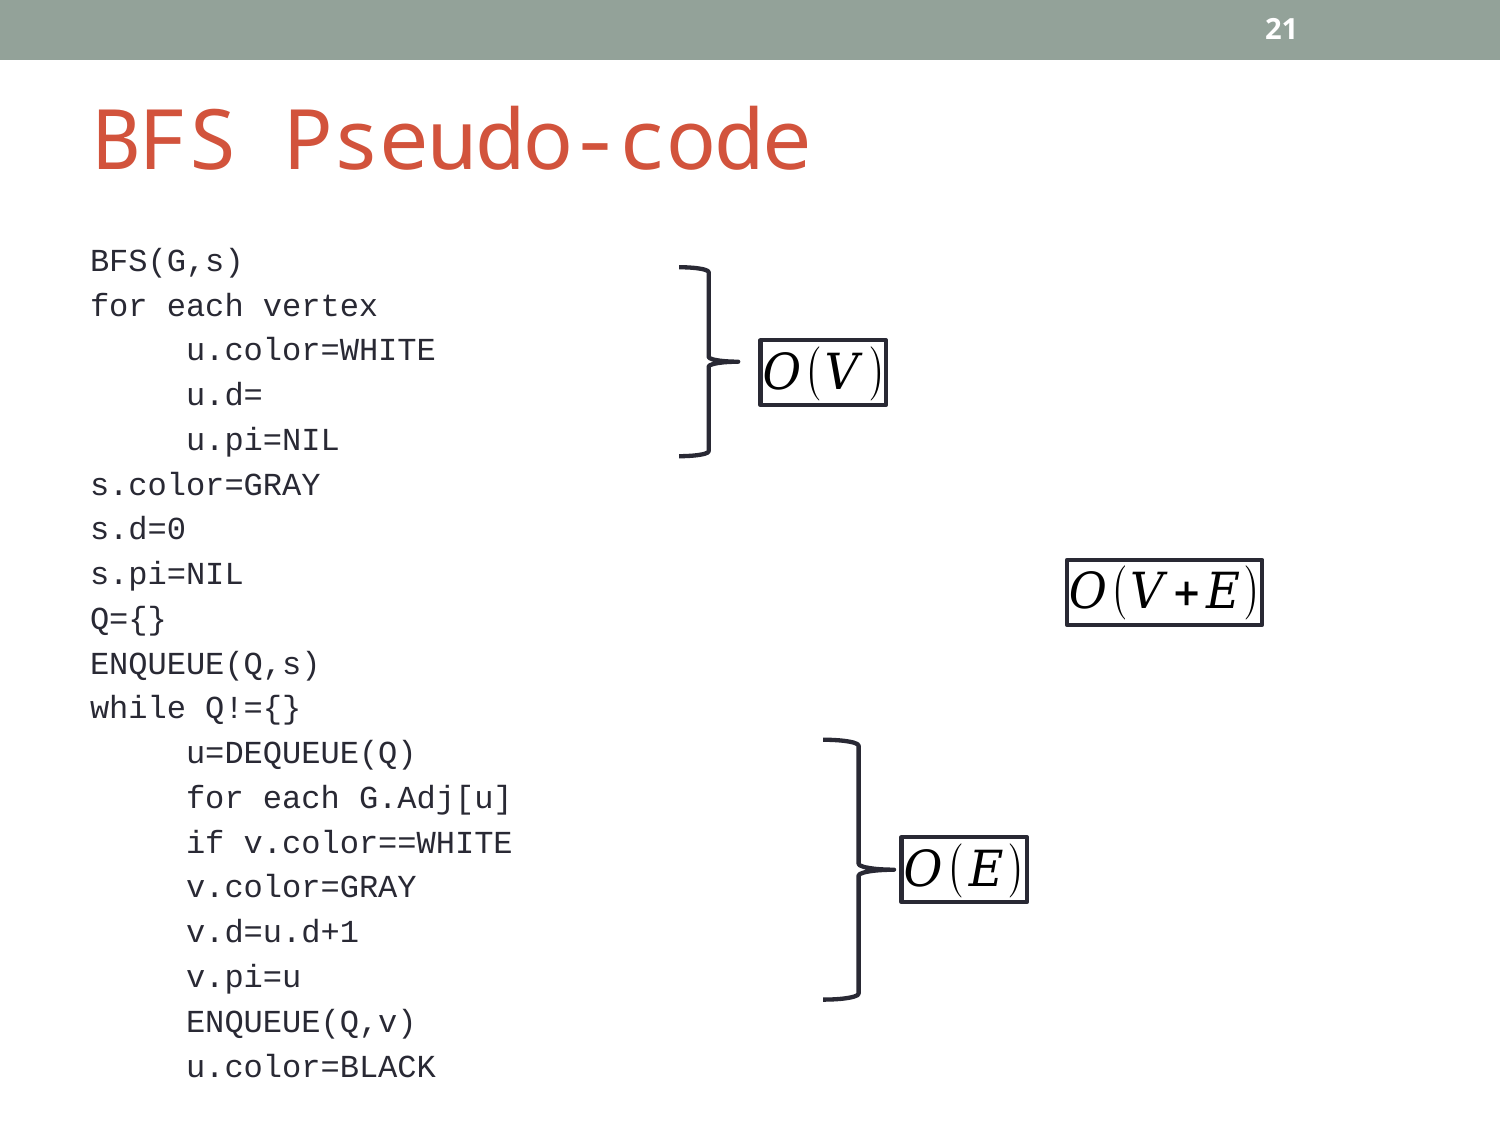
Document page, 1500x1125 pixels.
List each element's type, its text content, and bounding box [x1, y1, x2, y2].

text_box [679, 265, 741, 459]
slide_number 21 [1250, 3, 1425, 57]
text_box [823, 737, 897, 1002]
title BFS Pseudo-code [76, 54, 1427, 218]
